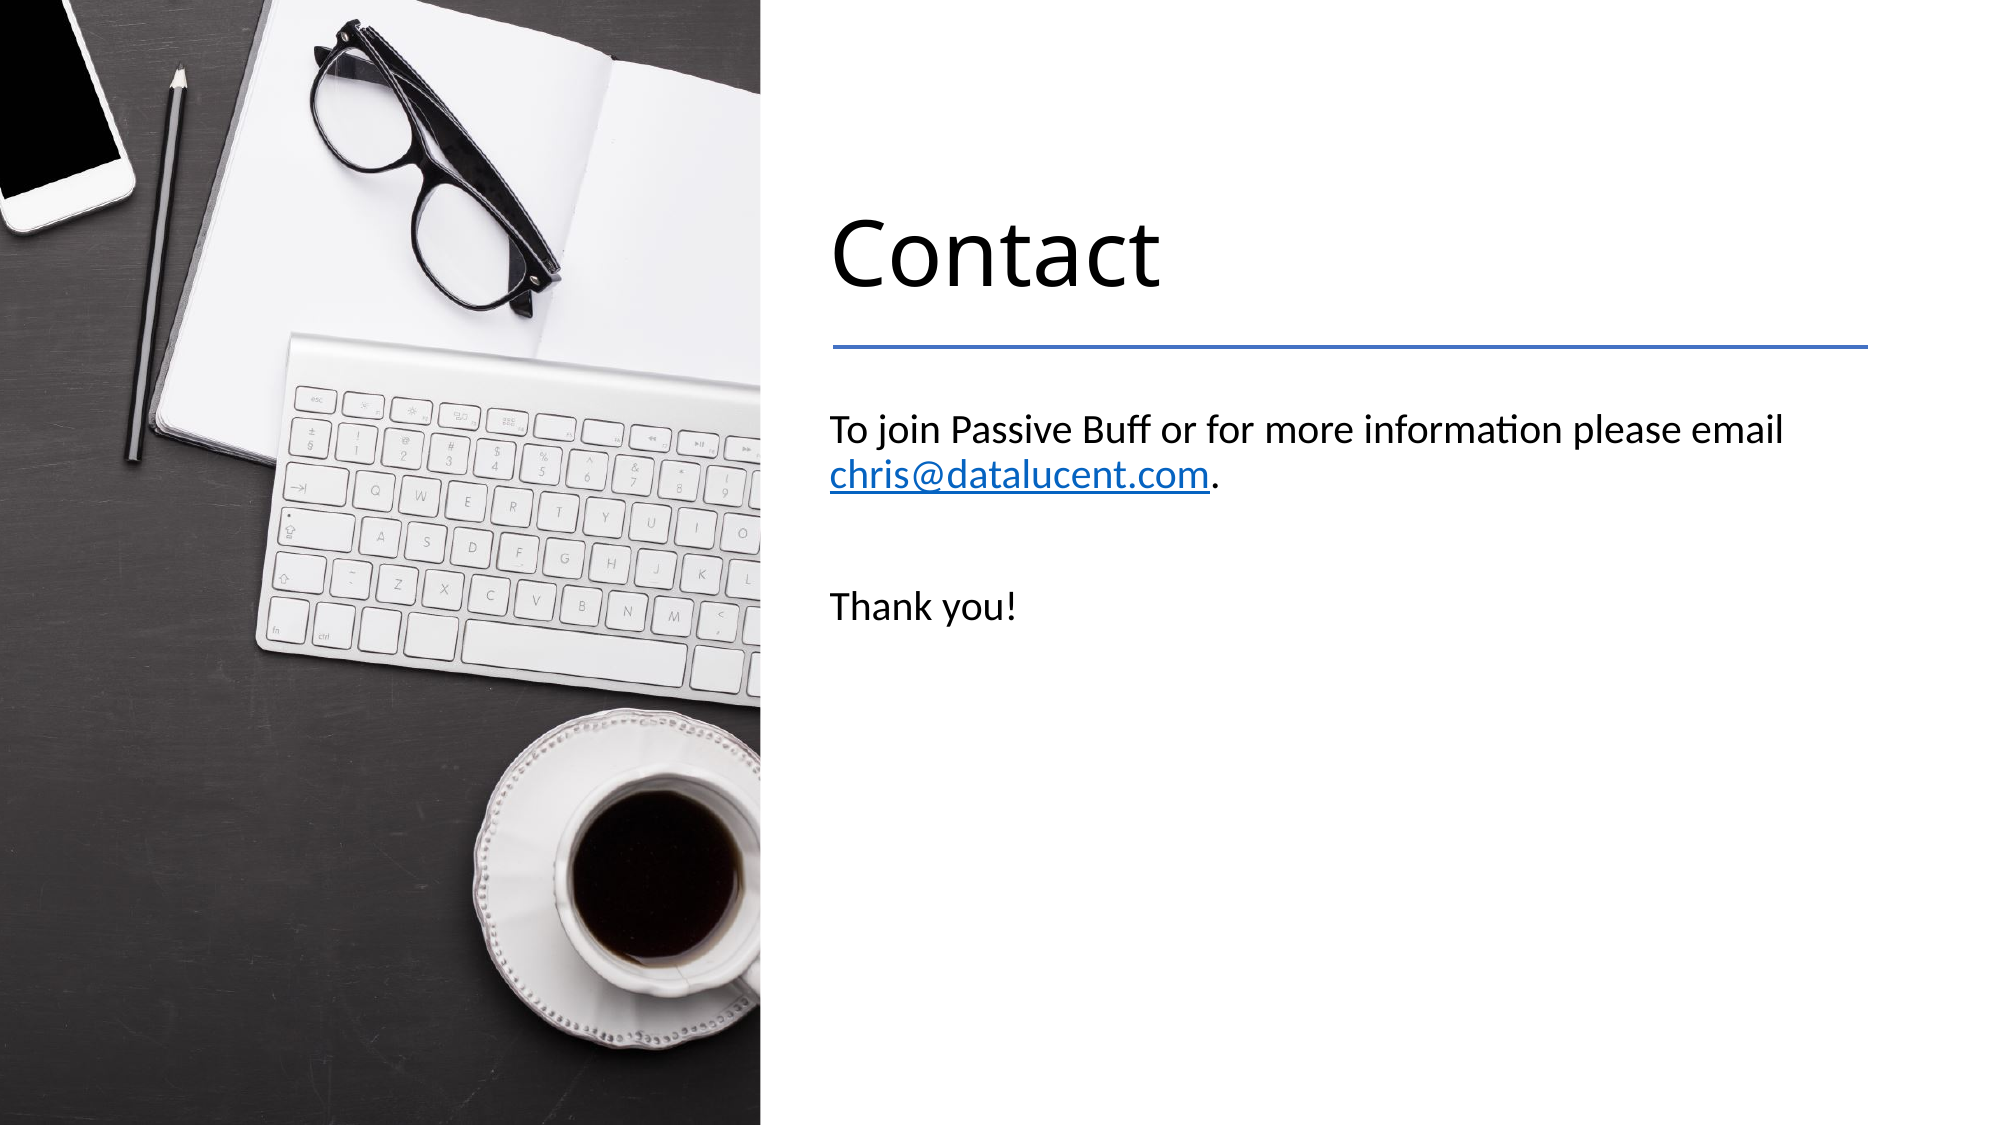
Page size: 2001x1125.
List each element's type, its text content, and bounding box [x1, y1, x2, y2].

picture [0, 0, 761, 1125]
list To join Passive Buff or for more information please email chris@datalucent.com. Thank you! [814, 399, 1895, 1021]
title Contact [814, 103, 1895, 315]
